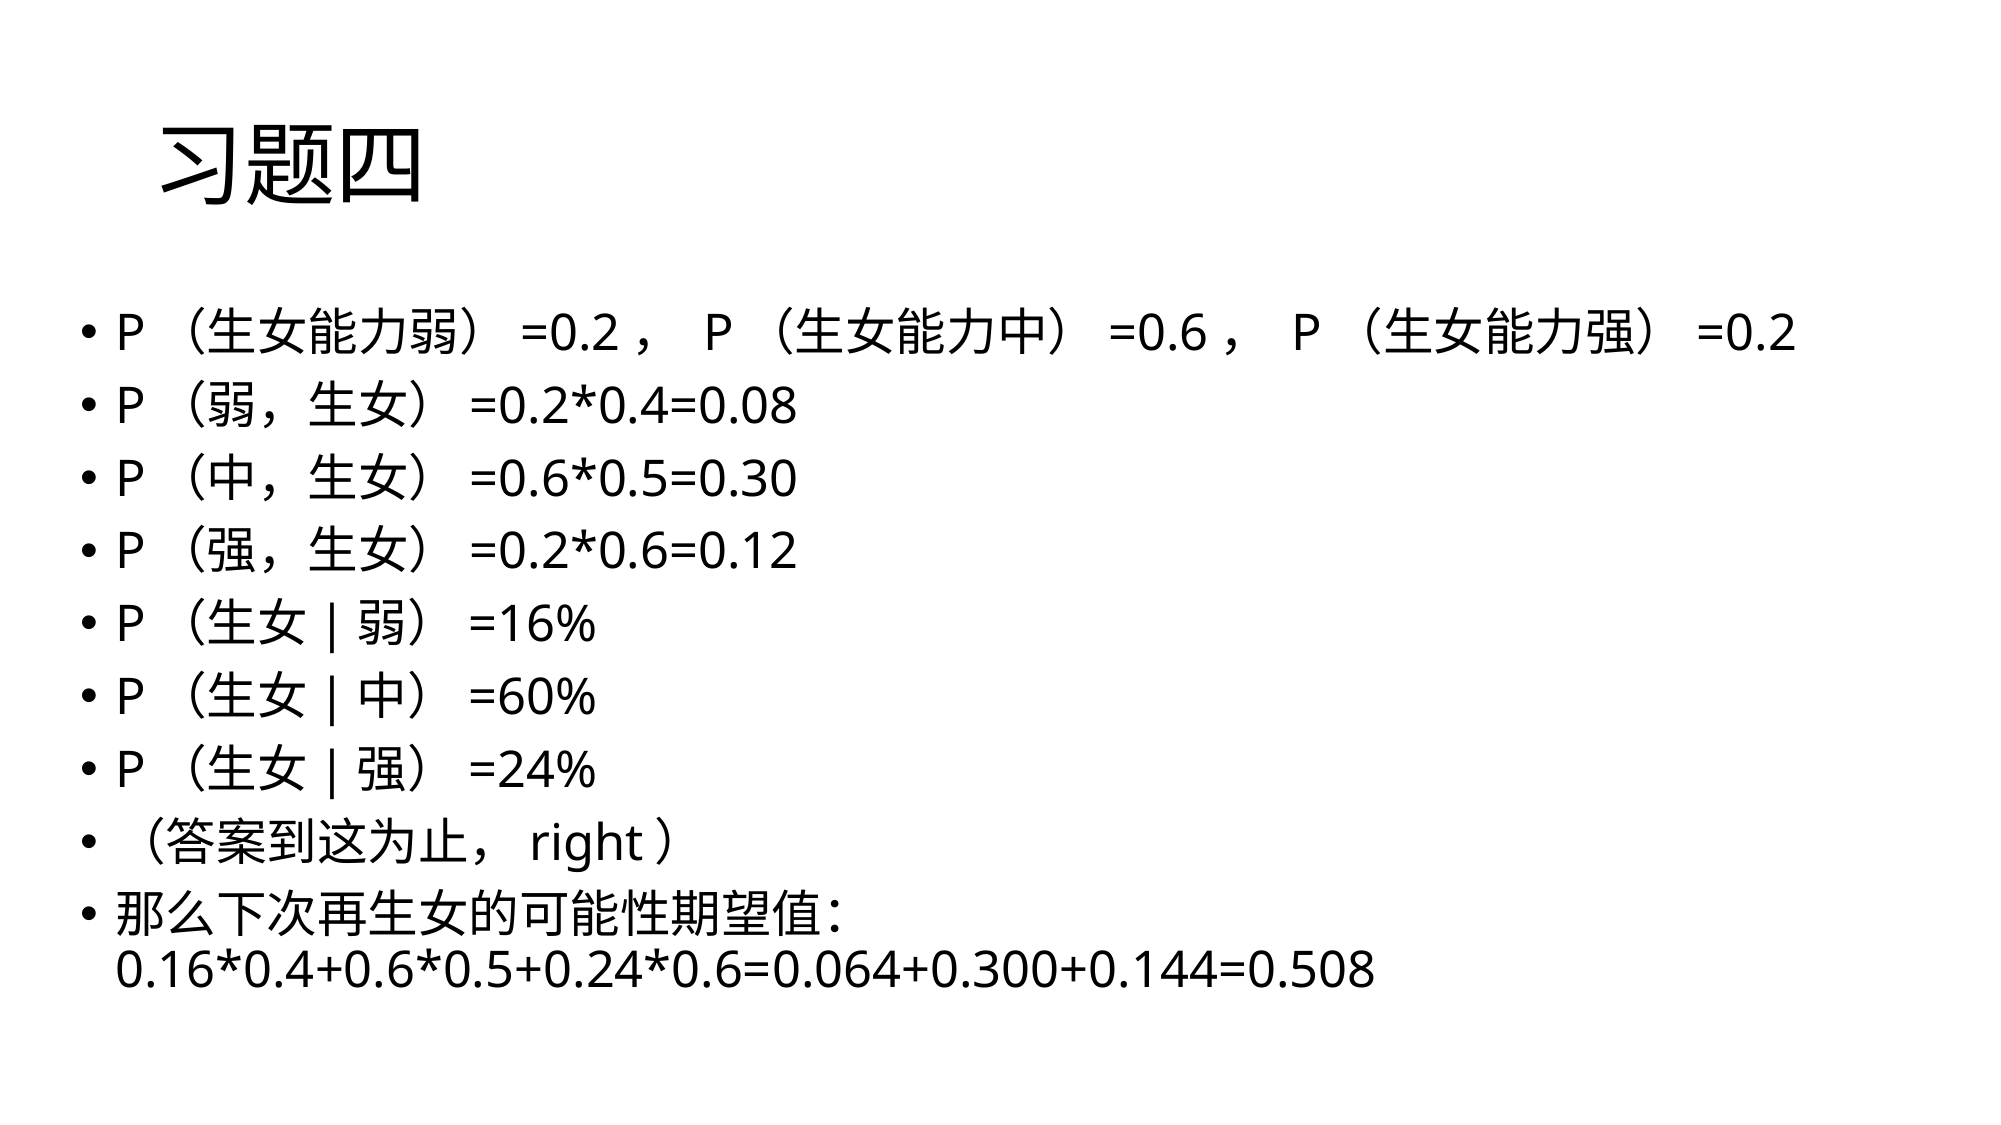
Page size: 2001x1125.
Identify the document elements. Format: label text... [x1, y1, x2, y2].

list P（生女能力弱）=0.2， P（生女能力中）=0.6， P（生女能力强）=0.2 P（弱，生女）=0.2*0.4=0.08 P（中，生女）=0.6*0.5=0.30 P（强，生女）=0.2*0.6=0.12 P（生女|弱）=16% P（生女|中）=60% P（生女|强）=24% （答案到这为止，right） 那么下次再生女的可能性期望值：0.16*0.4+0.6*0.5+0.24*0.6=0.064+0.300+0.144=0.508 [65, 299, 2000, 1014]
title 习题四 [137, 59, 1863, 278]
